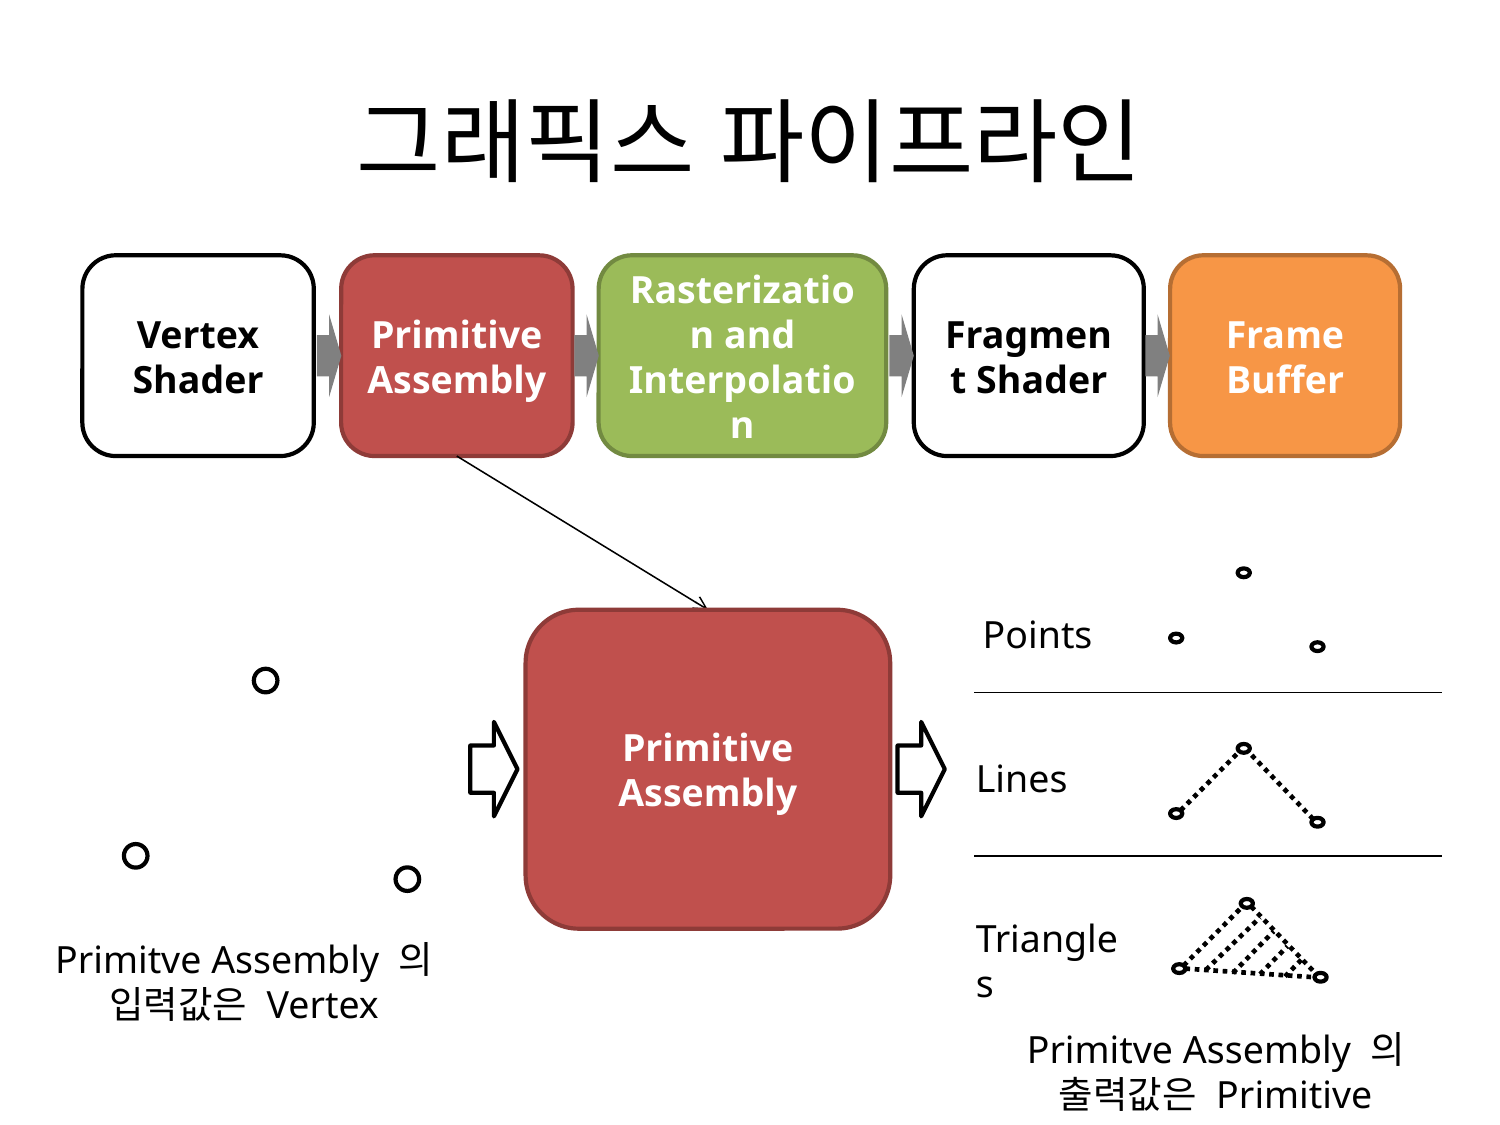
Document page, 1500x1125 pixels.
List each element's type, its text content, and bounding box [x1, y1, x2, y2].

text_box [393, 865, 422, 894]
text_box Fragment Shader [911, 253, 1146, 459]
title 그래픽스 파이프라인 [75, 45, 1425, 233]
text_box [1284, 959, 1302, 977]
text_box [456, 455, 708, 610]
text_box Rasterization and Interpolation [596, 253, 889, 459]
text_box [1205, 917, 1261, 971]
text_box Lines [961, 748, 1146, 808]
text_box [1232, 930, 1274, 974]
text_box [1172, 898, 1327, 982]
table_cell [1243, 908, 1250, 914]
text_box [1169, 568, 1324, 652]
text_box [1247, 751, 1314, 820]
text_box [572, 312, 601, 400]
text_box [468, 719, 520, 819]
table_cell [1177, 753, 1316, 827]
text_box [314, 312, 344, 400]
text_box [1259, 945, 1288, 975]
text_box Primitive Assembly [523, 607, 893, 931]
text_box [1185, 968, 1208, 978]
text_box [1143, 312, 1172, 400]
text_box [251, 666, 280, 695]
text_box Primitve Assembly 의 출력값은 Primitive [989, 1018, 1442, 1124]
text_box Frame Buffer [1167, 253, 1403, 459]
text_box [1250, 906, 1317, 970]
text_box Points [967, 603, 1153, 664]
text_box Primitve Assembly 의 입력값은 Vertex [17, 928, 471, 1034]
text_box [895, 719, 947, 819]
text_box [1307, 968, 1315, 978]
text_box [1183, 906, 1243, 966]
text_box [1169, 743, 1324, 827]
text_box Triangles [961, 907, 1146, 1013]
text_box [887, 312, 916, 400]
text_box Vertex Shader [80, 253, 316, 459]
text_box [1180, 751, 1240, 811]
text_box Primitive Assembly [339, 253, 575, 459]
text_box [121, 841, 150, 870]
